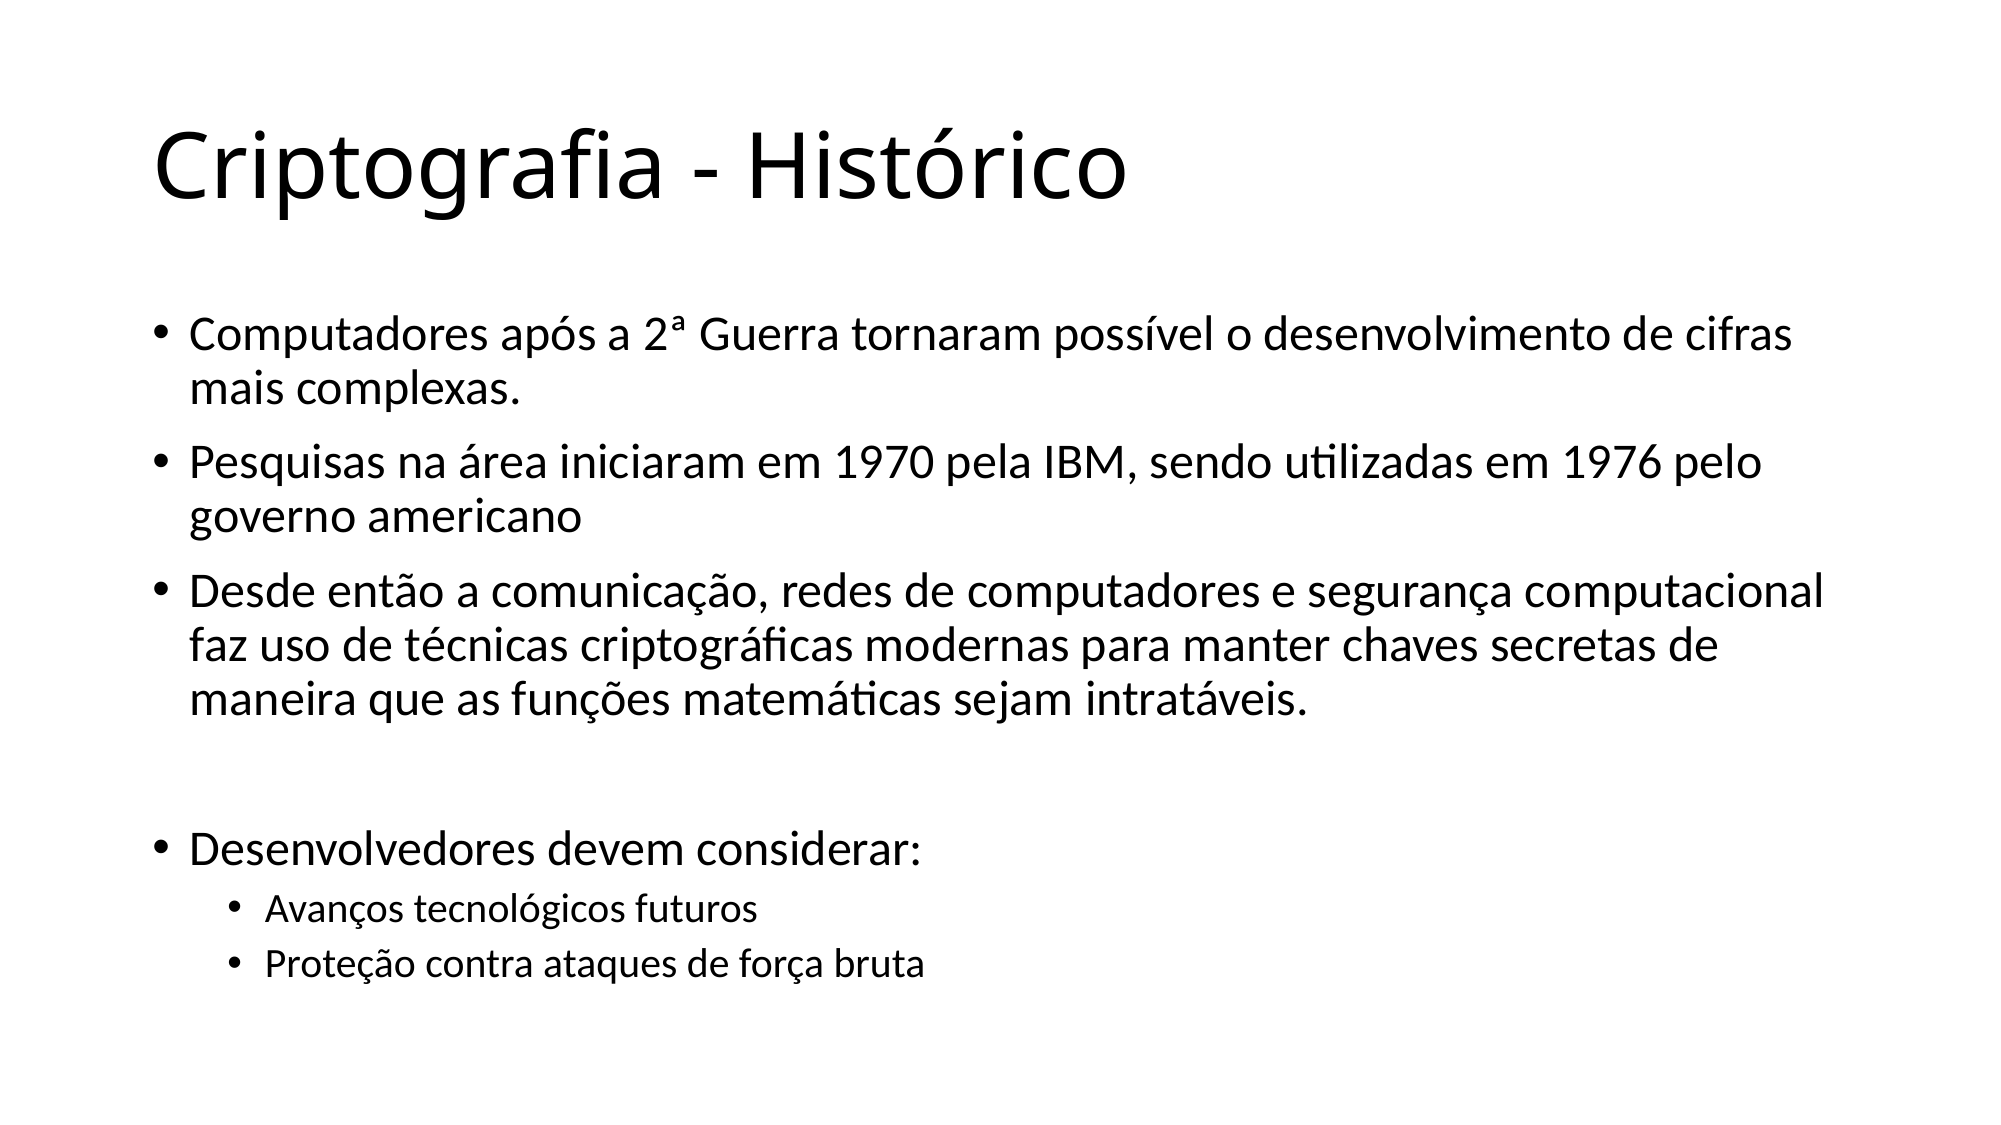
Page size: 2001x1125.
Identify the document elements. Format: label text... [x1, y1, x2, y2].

title Criptografia - Histórico [137, 59, 1863, 278]
list Computadores após a 2ª Guerra tornaram possível o desenvolvimento de cifras mais complexas. Pesquisas na área iniciaram em 1970 pela IBM, sendo utilizadas em 1976 pelo governo americano Desde então a comunicação, redes de computadores e segurança computacional faz uso de técnicas criptográficas modernas para manter chaves secretas de maneira que as funções matemáticas sejam intratáveis. Desenvolvedores devem considerar: Avanços tecnológicos futuros Proteção contra ataques de força bruta [137, 299, 1863, 1014]
